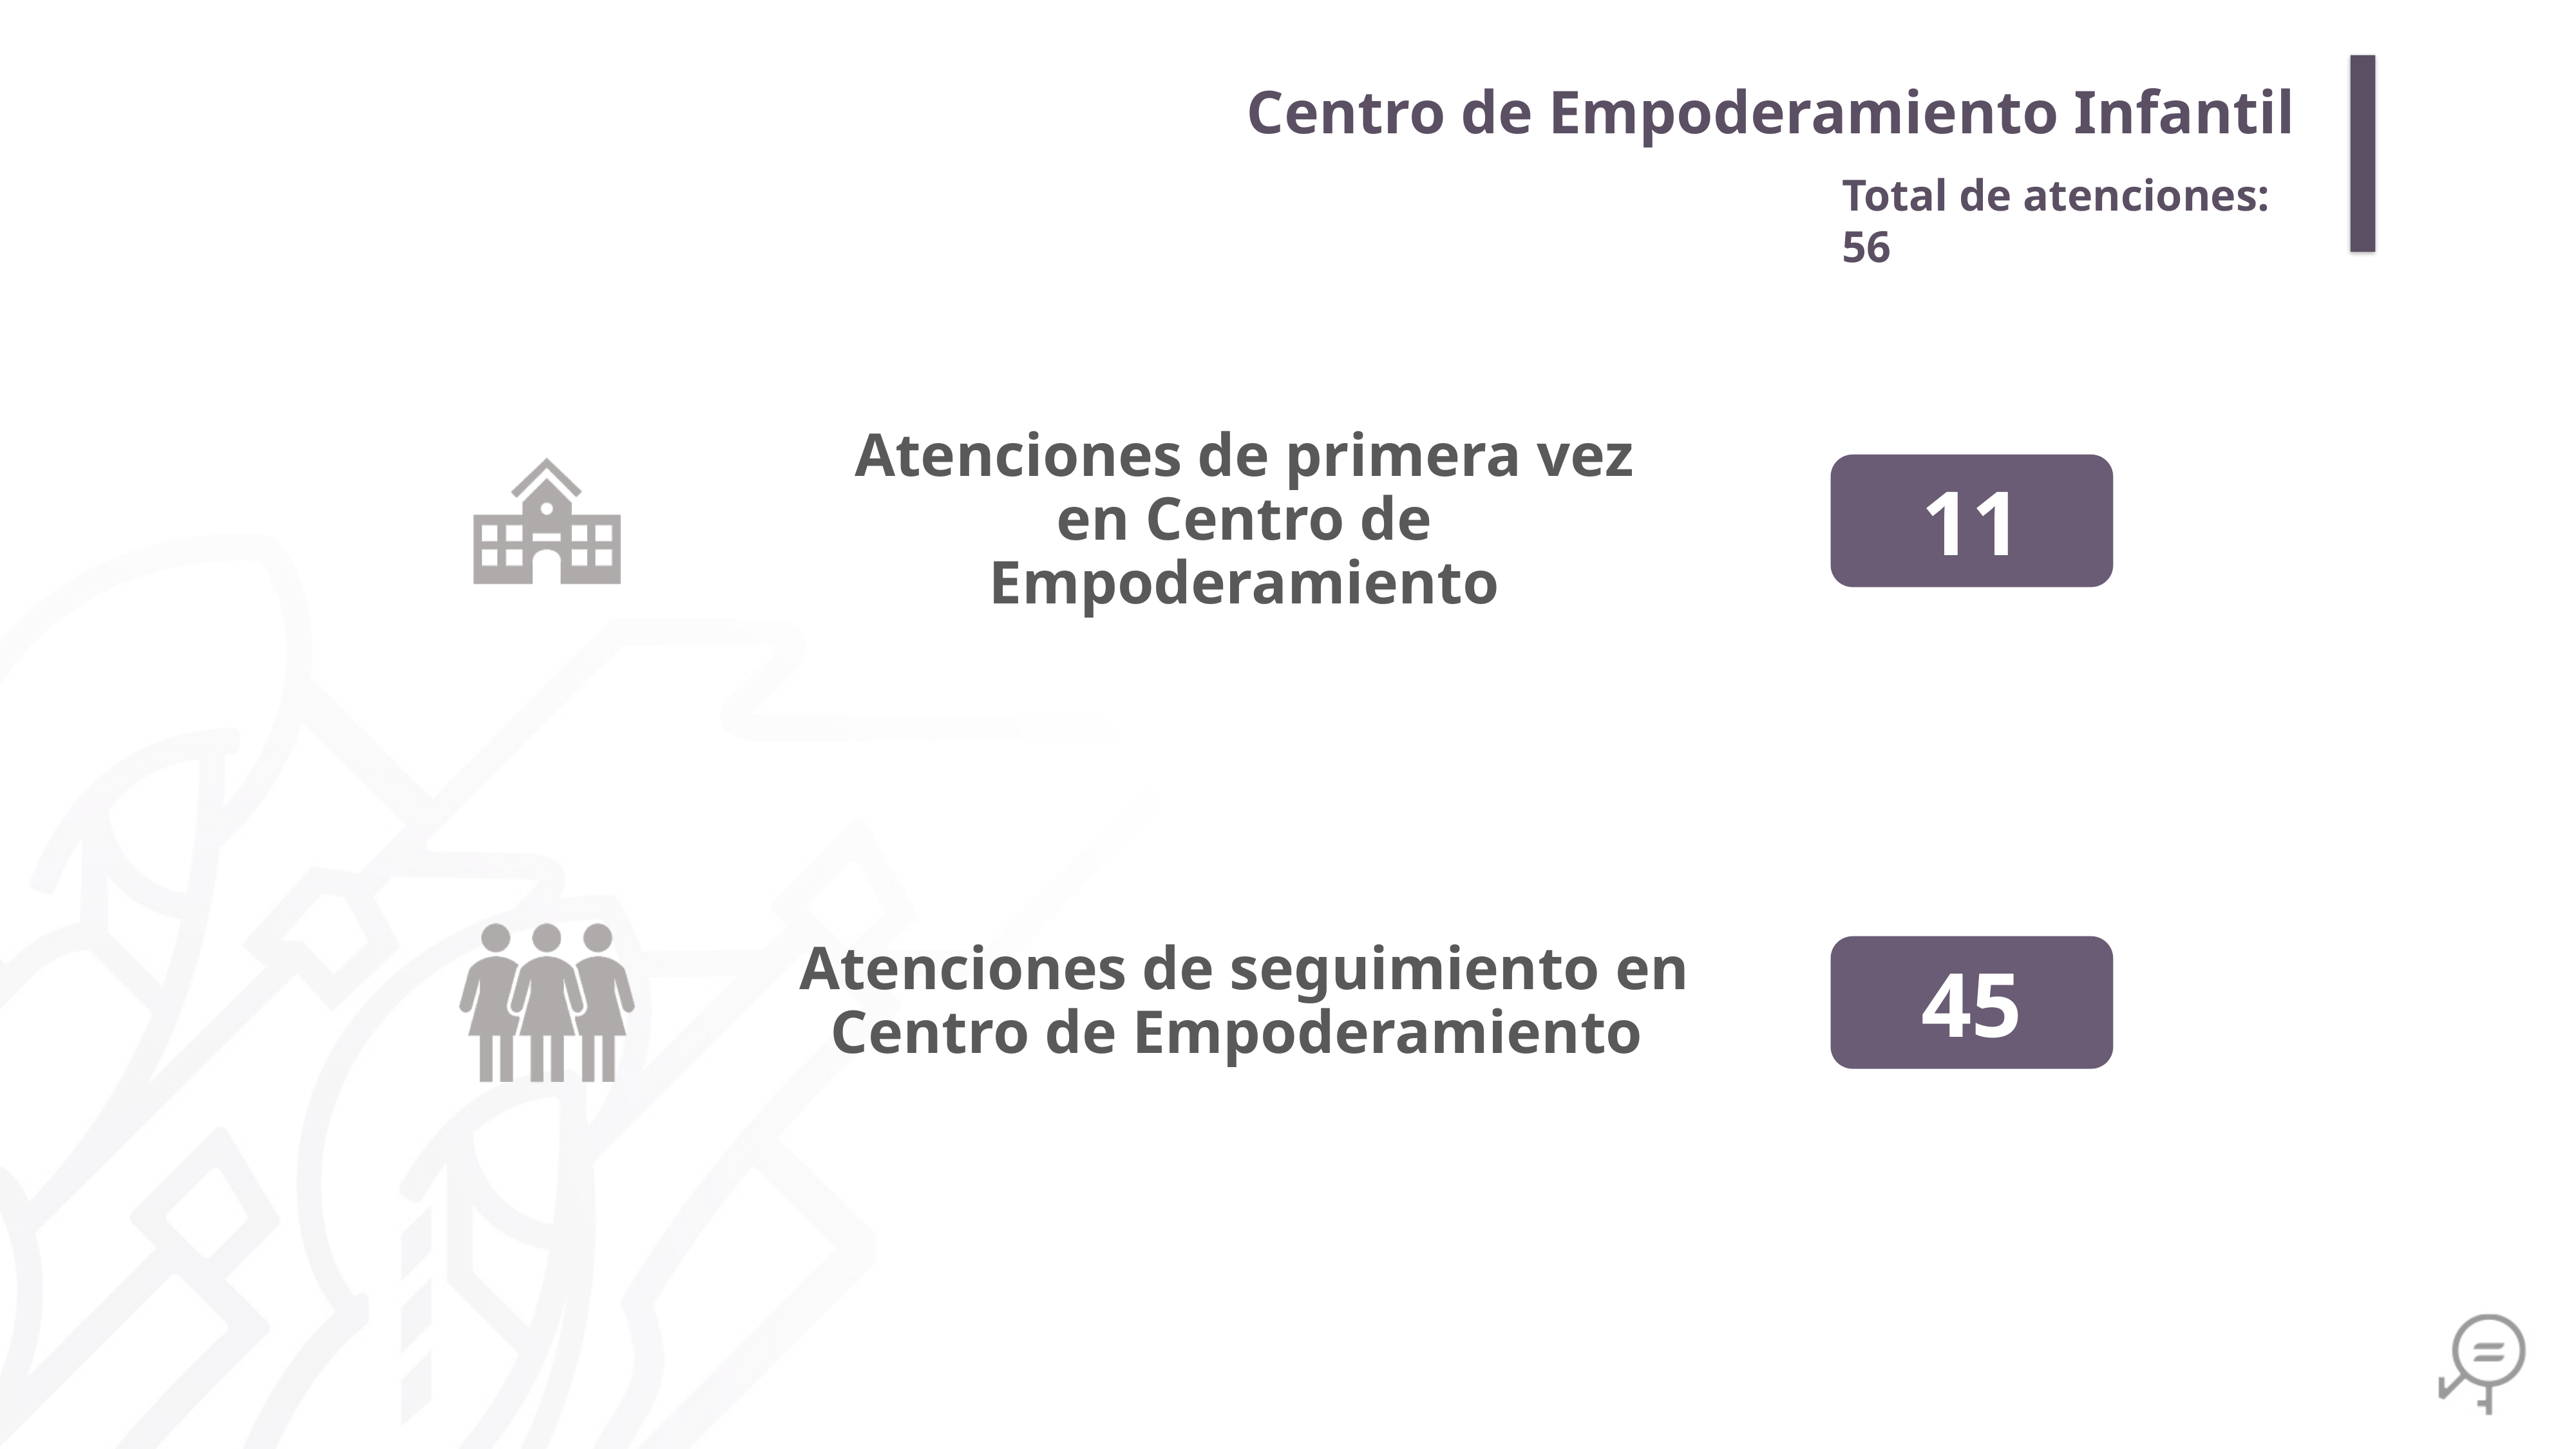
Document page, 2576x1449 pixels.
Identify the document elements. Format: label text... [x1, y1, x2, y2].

text_box Centro de Empoderamiento Infantil [353, 64, 2315, 164]
text_box 45 [1873, 943, 2071, 1060]
text_box Atenciones de seguimiento en Centro de Empoderamiento [773, 936, 1716, 1069]
text_box [1830, 454, 2114, 587]
text_box 11 [1873, 462, 2071, 578]
text_box Atenciones de primera vez en Centro de Empoderamiento [825, 454, 1664, 587]
picture [449, 422, 645, 619]
text_box [2350, 55, 2376, 252]
text_box [1830, 936, 2114, 1069]
picture [449, 904, 645, 1101]
text_box Total de atenciones: 56 [1832, 163, 2320, 276]
